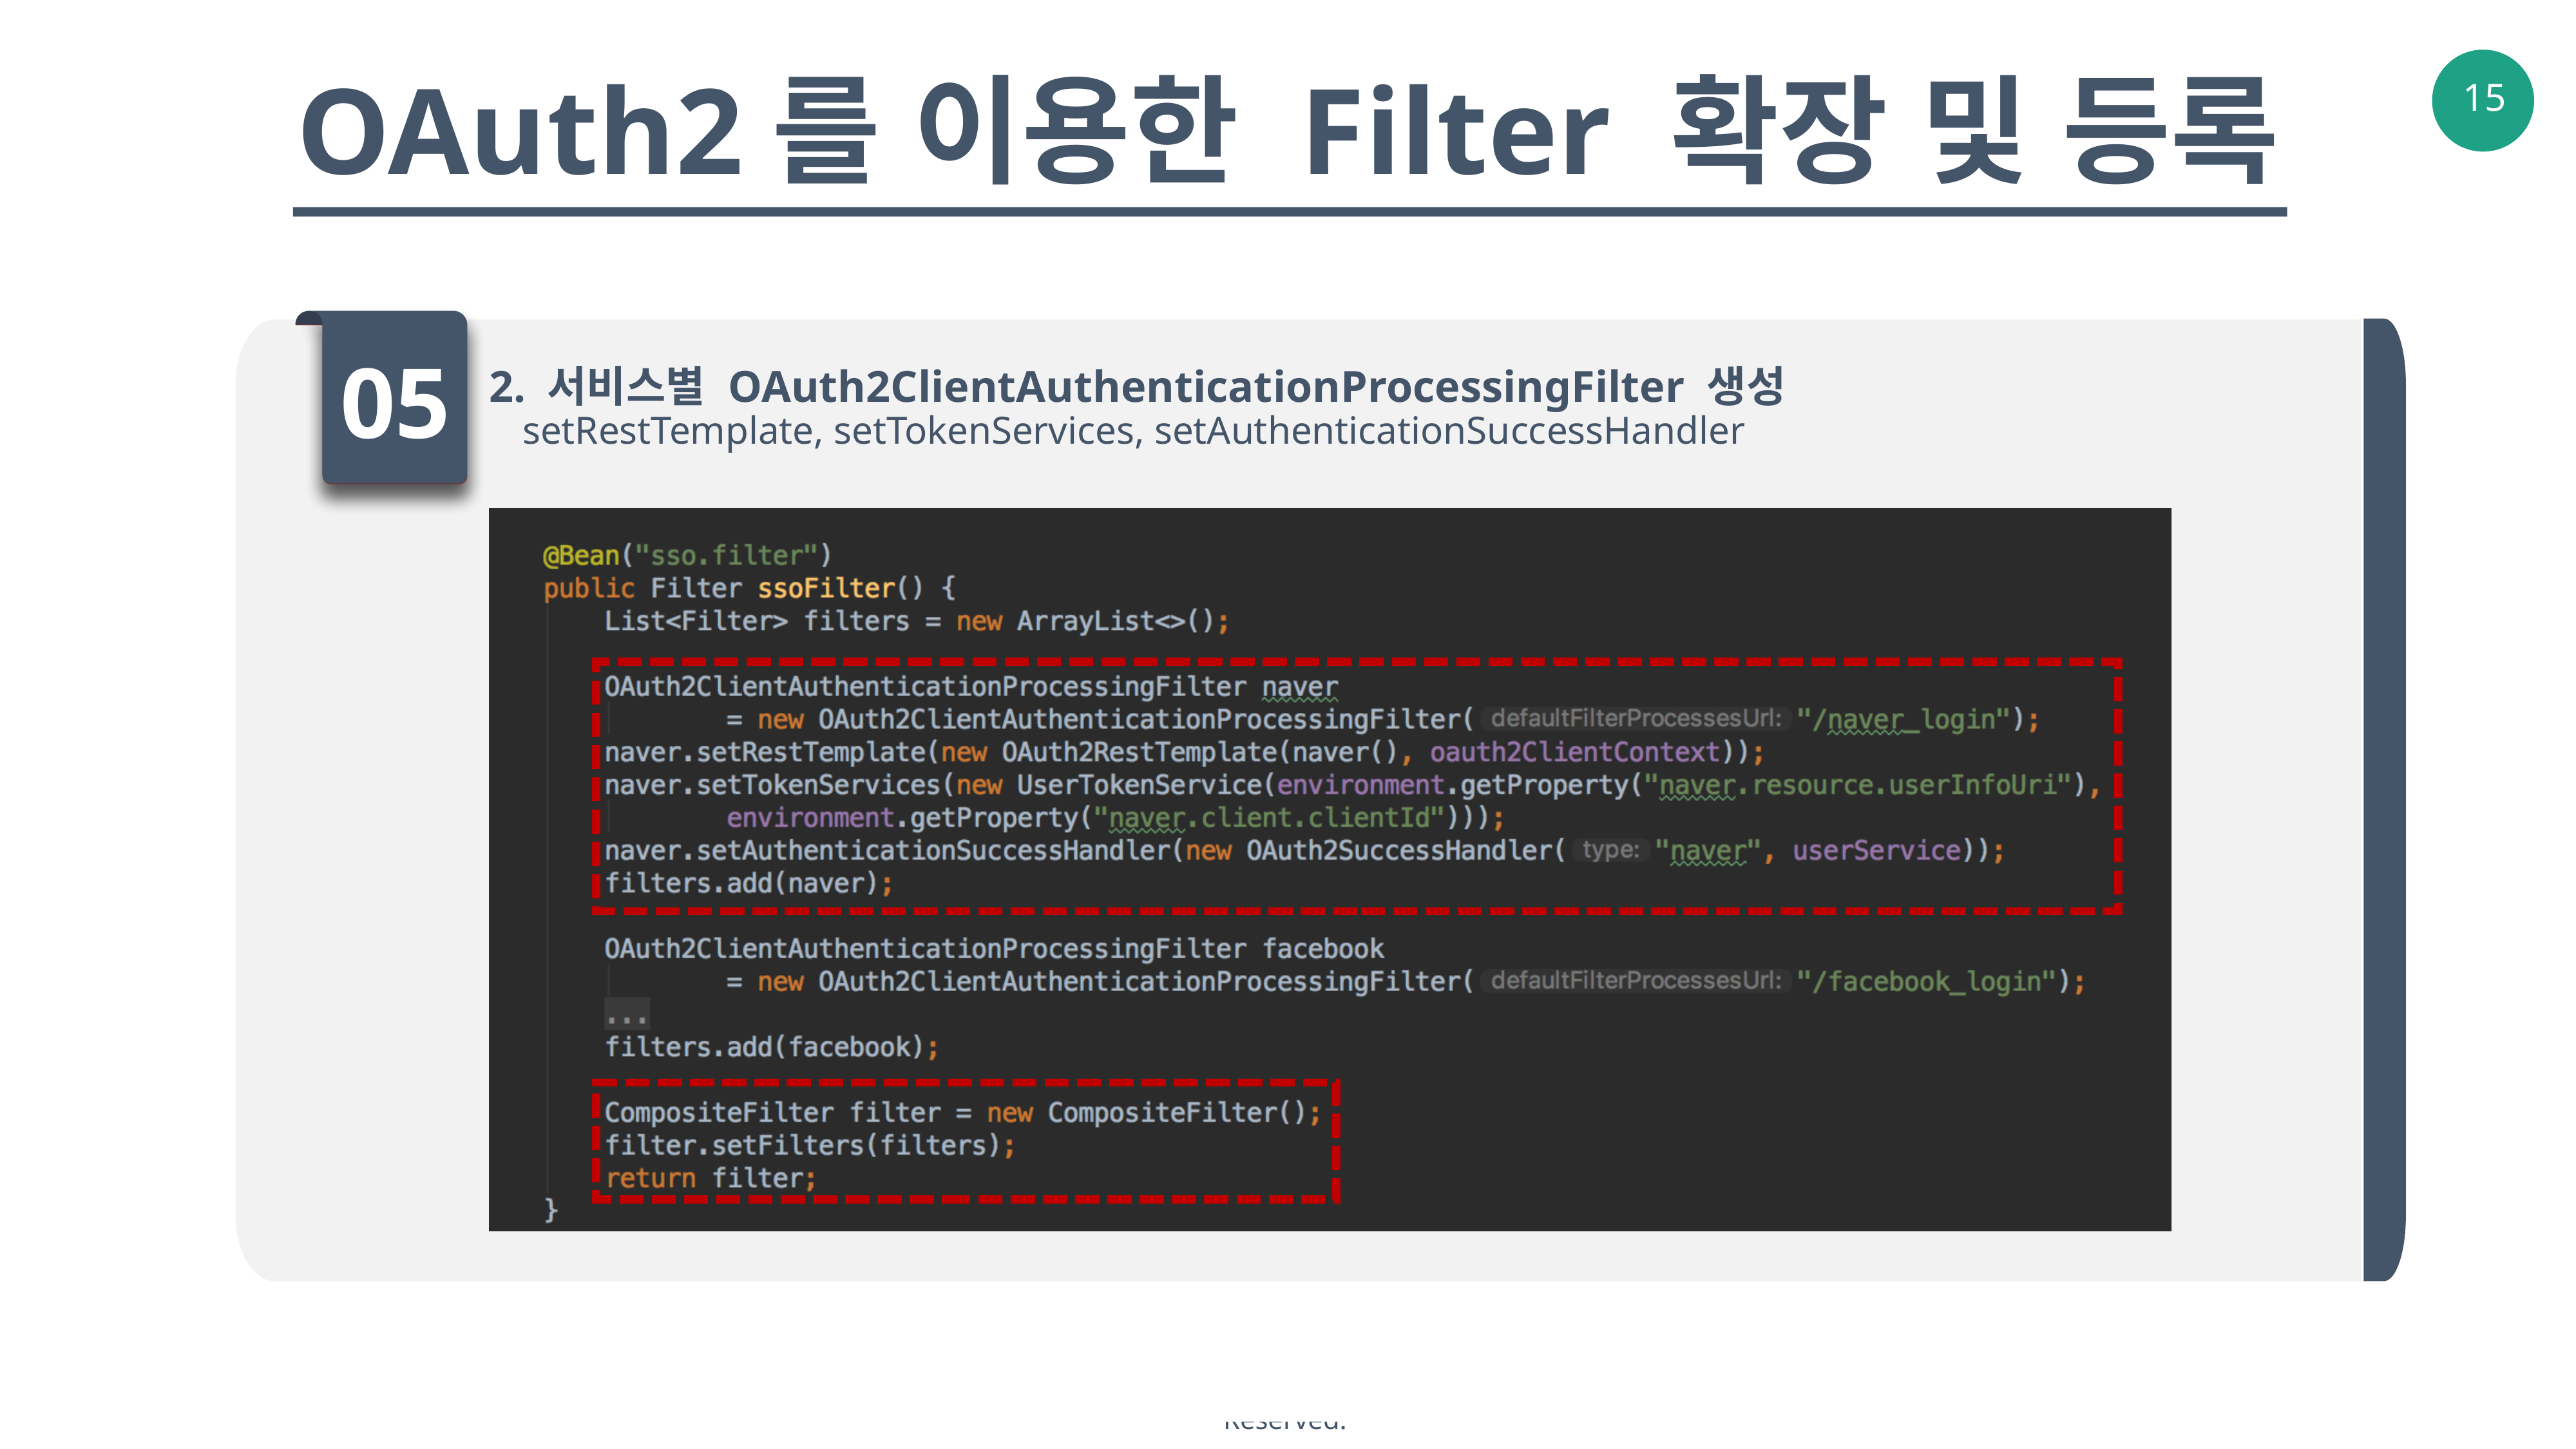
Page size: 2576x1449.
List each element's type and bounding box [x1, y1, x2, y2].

text_box [276, 51, 2300, 217]
text_box [235, 307, 2407, 1282]
